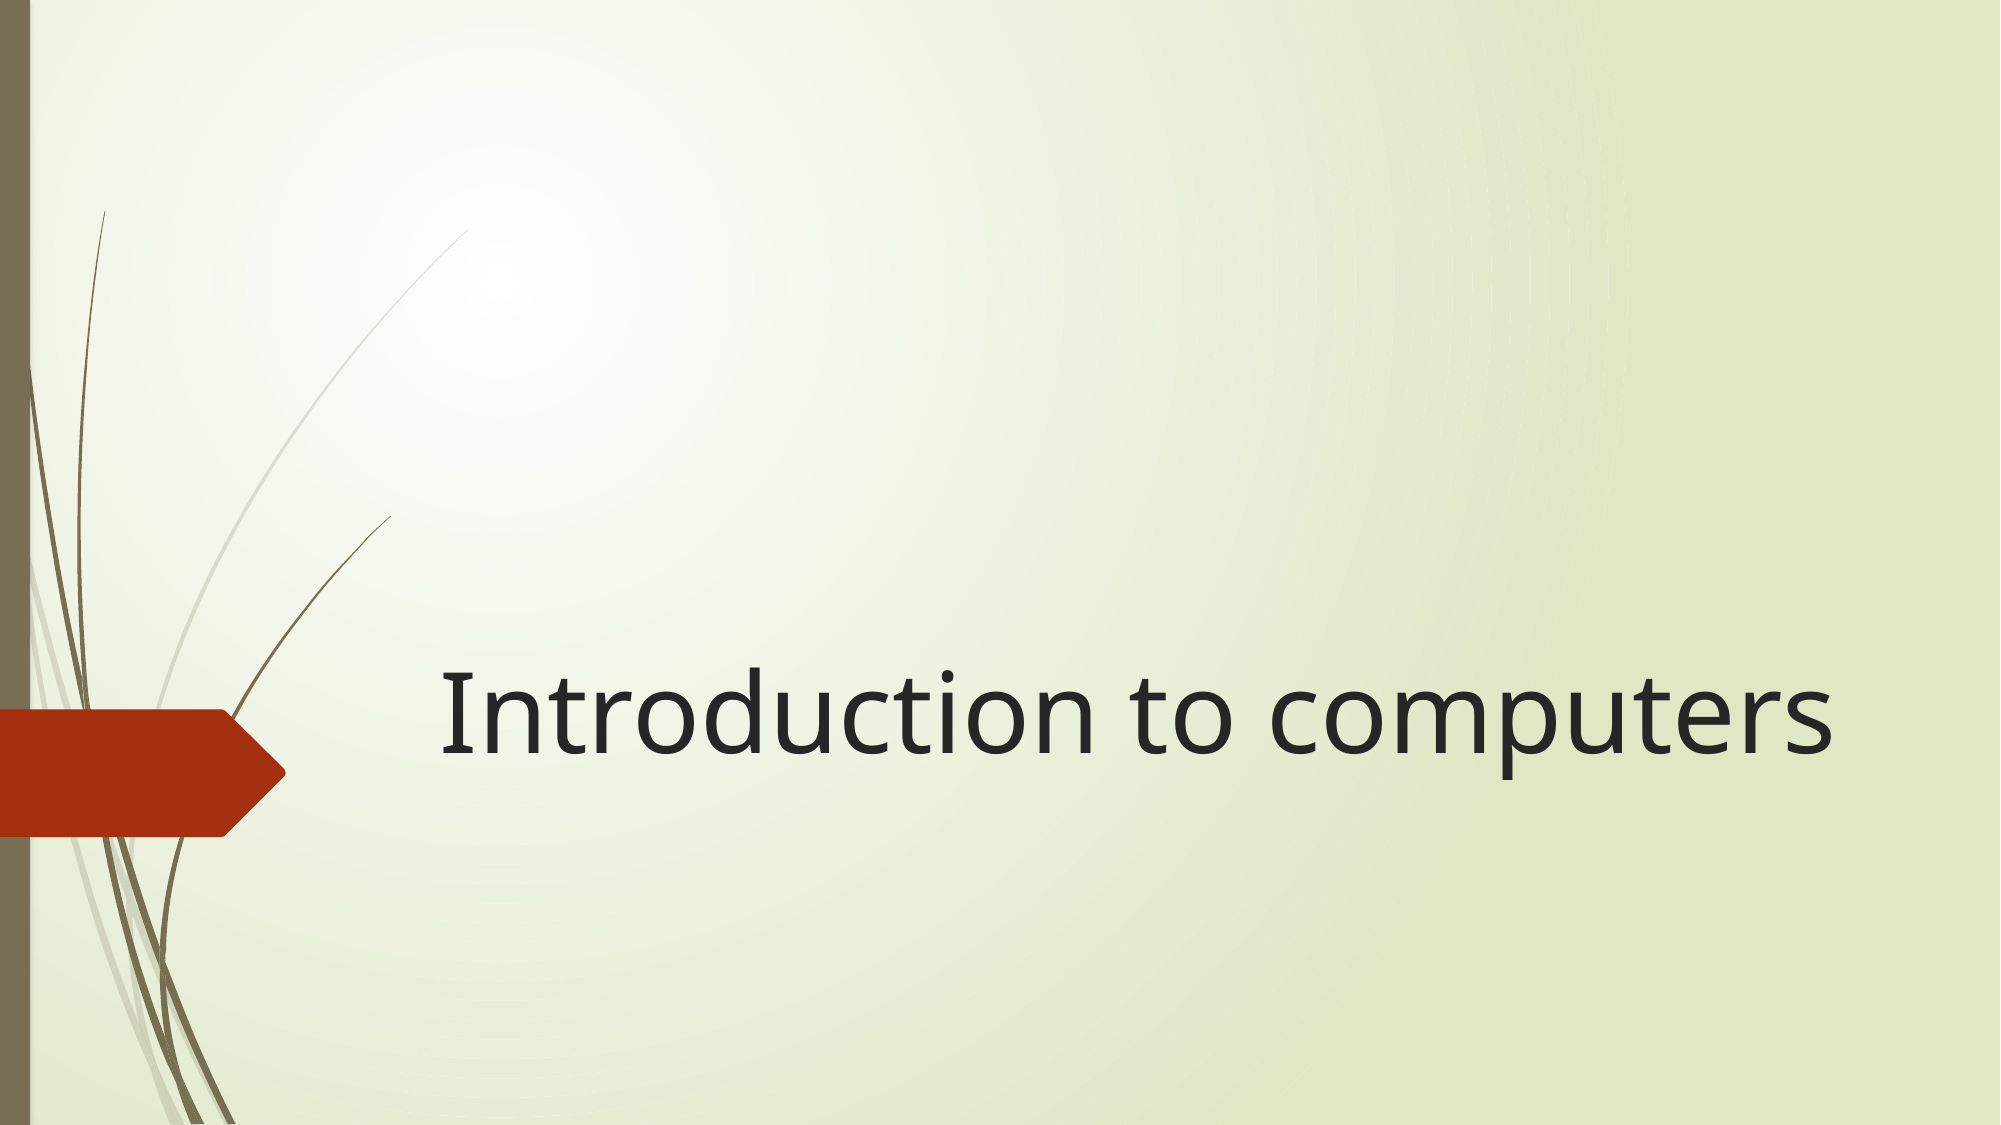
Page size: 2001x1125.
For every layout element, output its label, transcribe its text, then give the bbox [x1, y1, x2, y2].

title Introduction to computers [424, 412, 1888, 784]
